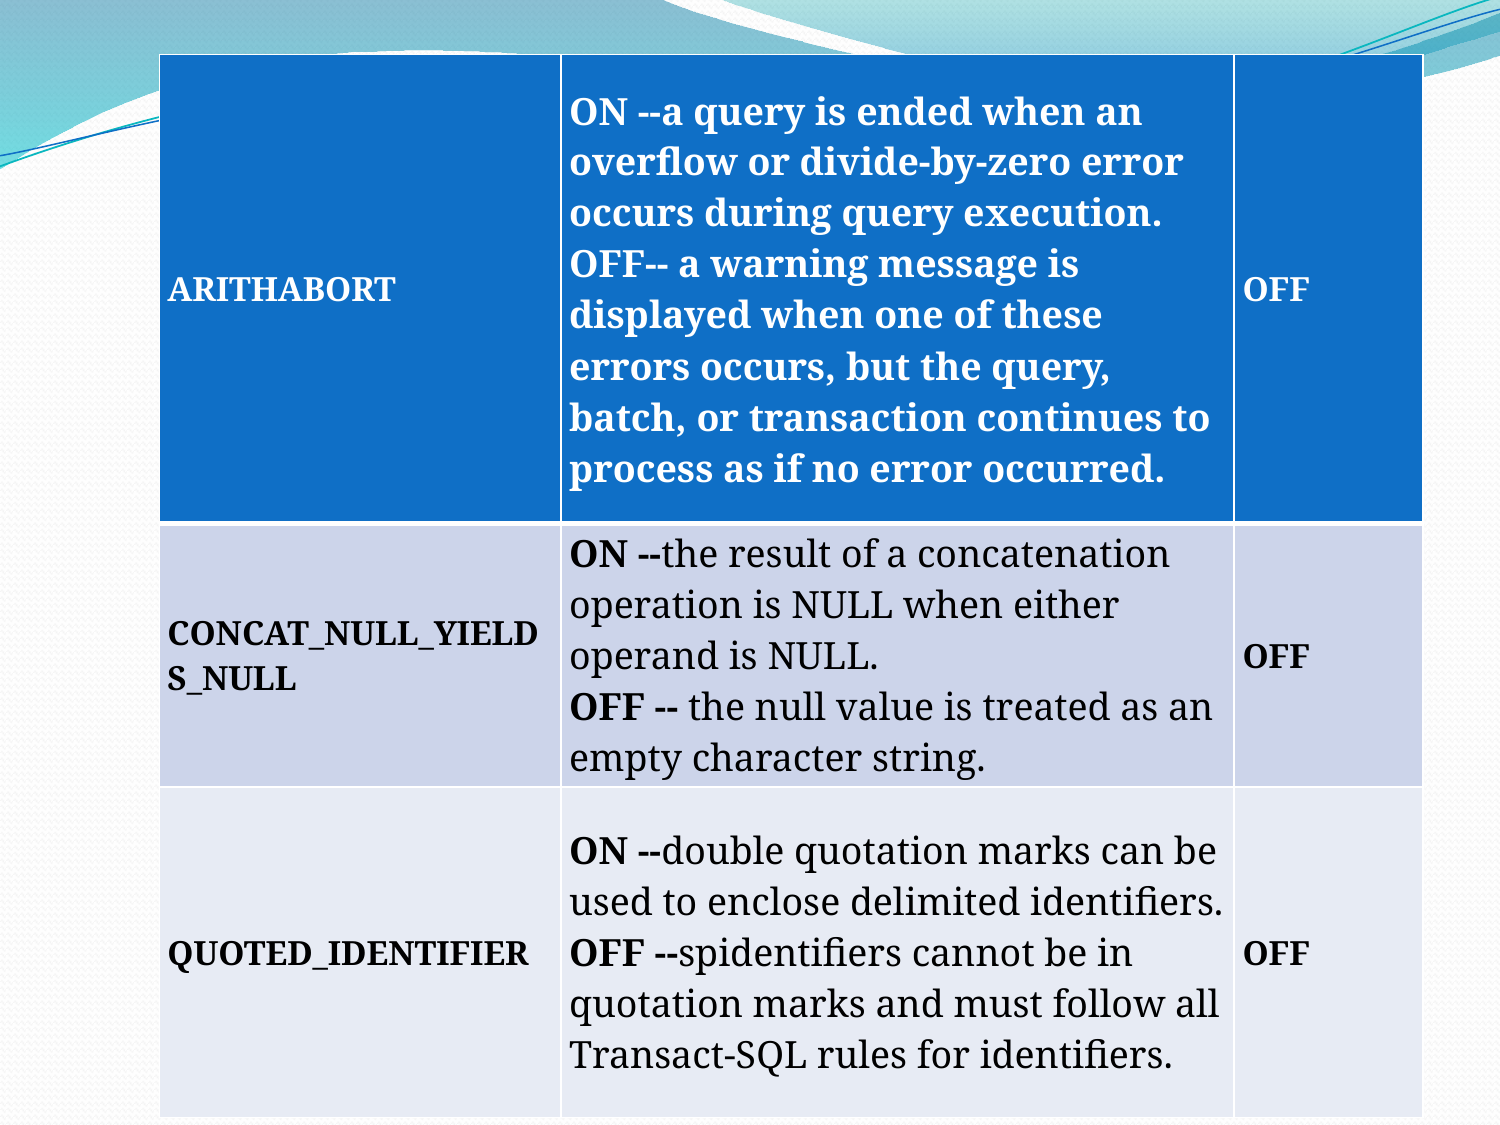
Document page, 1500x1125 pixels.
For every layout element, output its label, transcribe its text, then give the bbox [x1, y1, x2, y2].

table_header ON --a query is ended when an overflow or divide-by-zero error occurs during query execution. OFF-- a warning message is displayed when one of these errors occurs, but the query, batch, or transaction continues to process as if no error occurred. [562, 55, 1233, 521]
table_header ARITHABORT [160, 55, 560, 521]
table_cell OFF [1235, 788, 1422, 1117]
table_header OFF [1235, 55, 1422, 521]
table_cell CONCAT_NULL_YIELDS_NULL [160, 526, 560, 786]
table_cell ON --the result of a concatenation operation is NULL when either operand is NULL. OFF -- the null value is treated as an empty character string. [562, 526, 1233, 786]
table_cell ON --double quotation marks can be used to enclose delimited identifiers. OFF --spidentifiers cannot be in quotation marks and must follow all Transact-SQL rules for identifiers. [562, 788, 1233, 1117]
table_cell QUOTED_IDENTIFIER [160, 788, 560, 1117]
table_cell OFF [1235, 526, 1422, 786]
